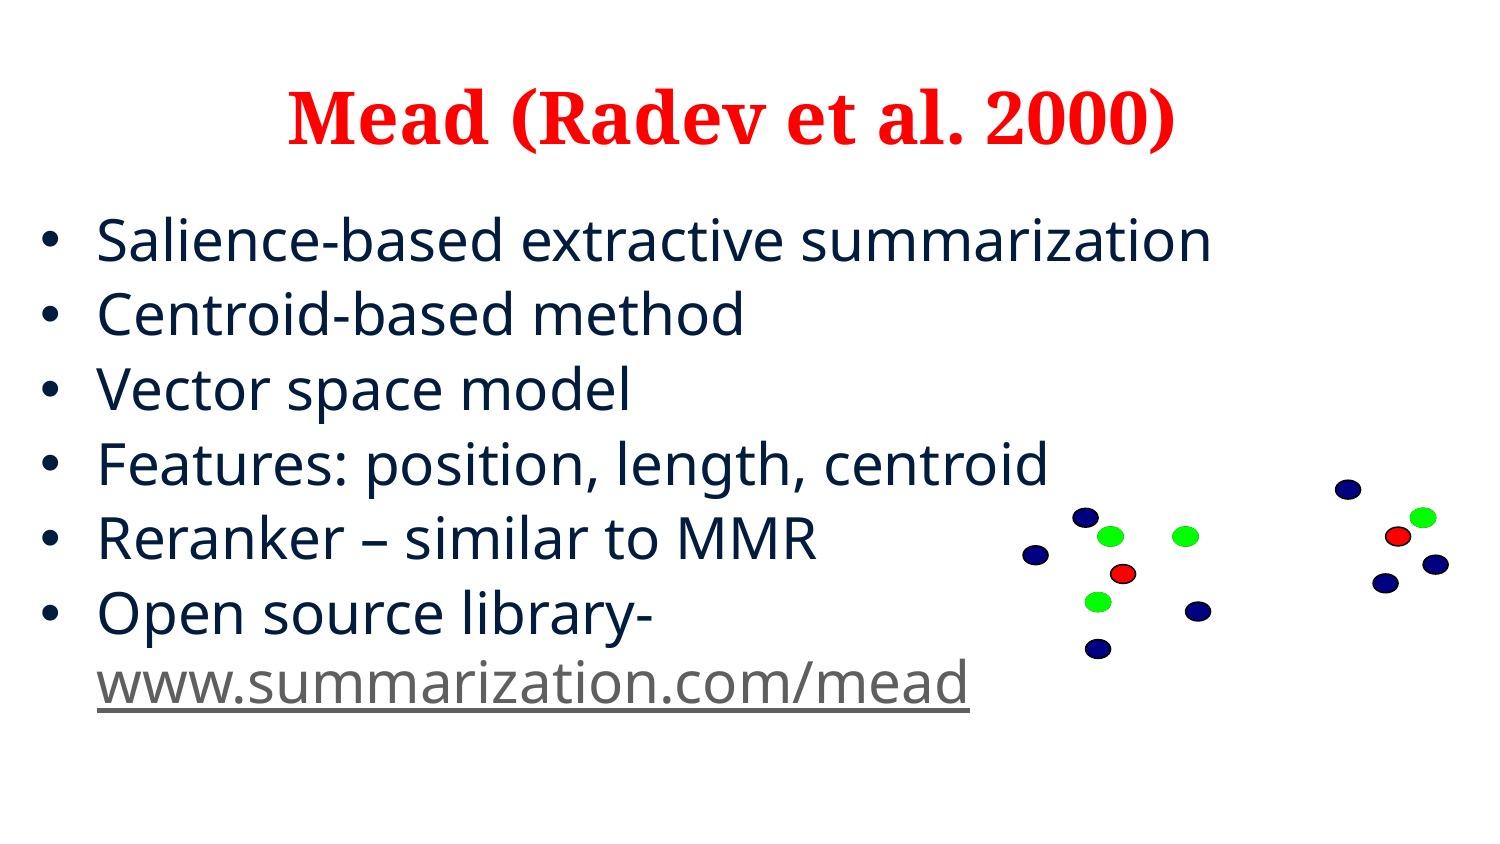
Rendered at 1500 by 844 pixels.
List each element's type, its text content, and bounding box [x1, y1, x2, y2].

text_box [1022, 479, 1449, 659]
title Mead (Radev et al. 2000) [41, 64, 1425, 180]
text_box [1085, 508, 1436, 612]
list Salience-based extractive summarization Centroid-based method Vector space model Features: position, length, centroid Reranker – similar to MMR Open source library- www.summarization.com/mead [25, 203, 1376, 742]
